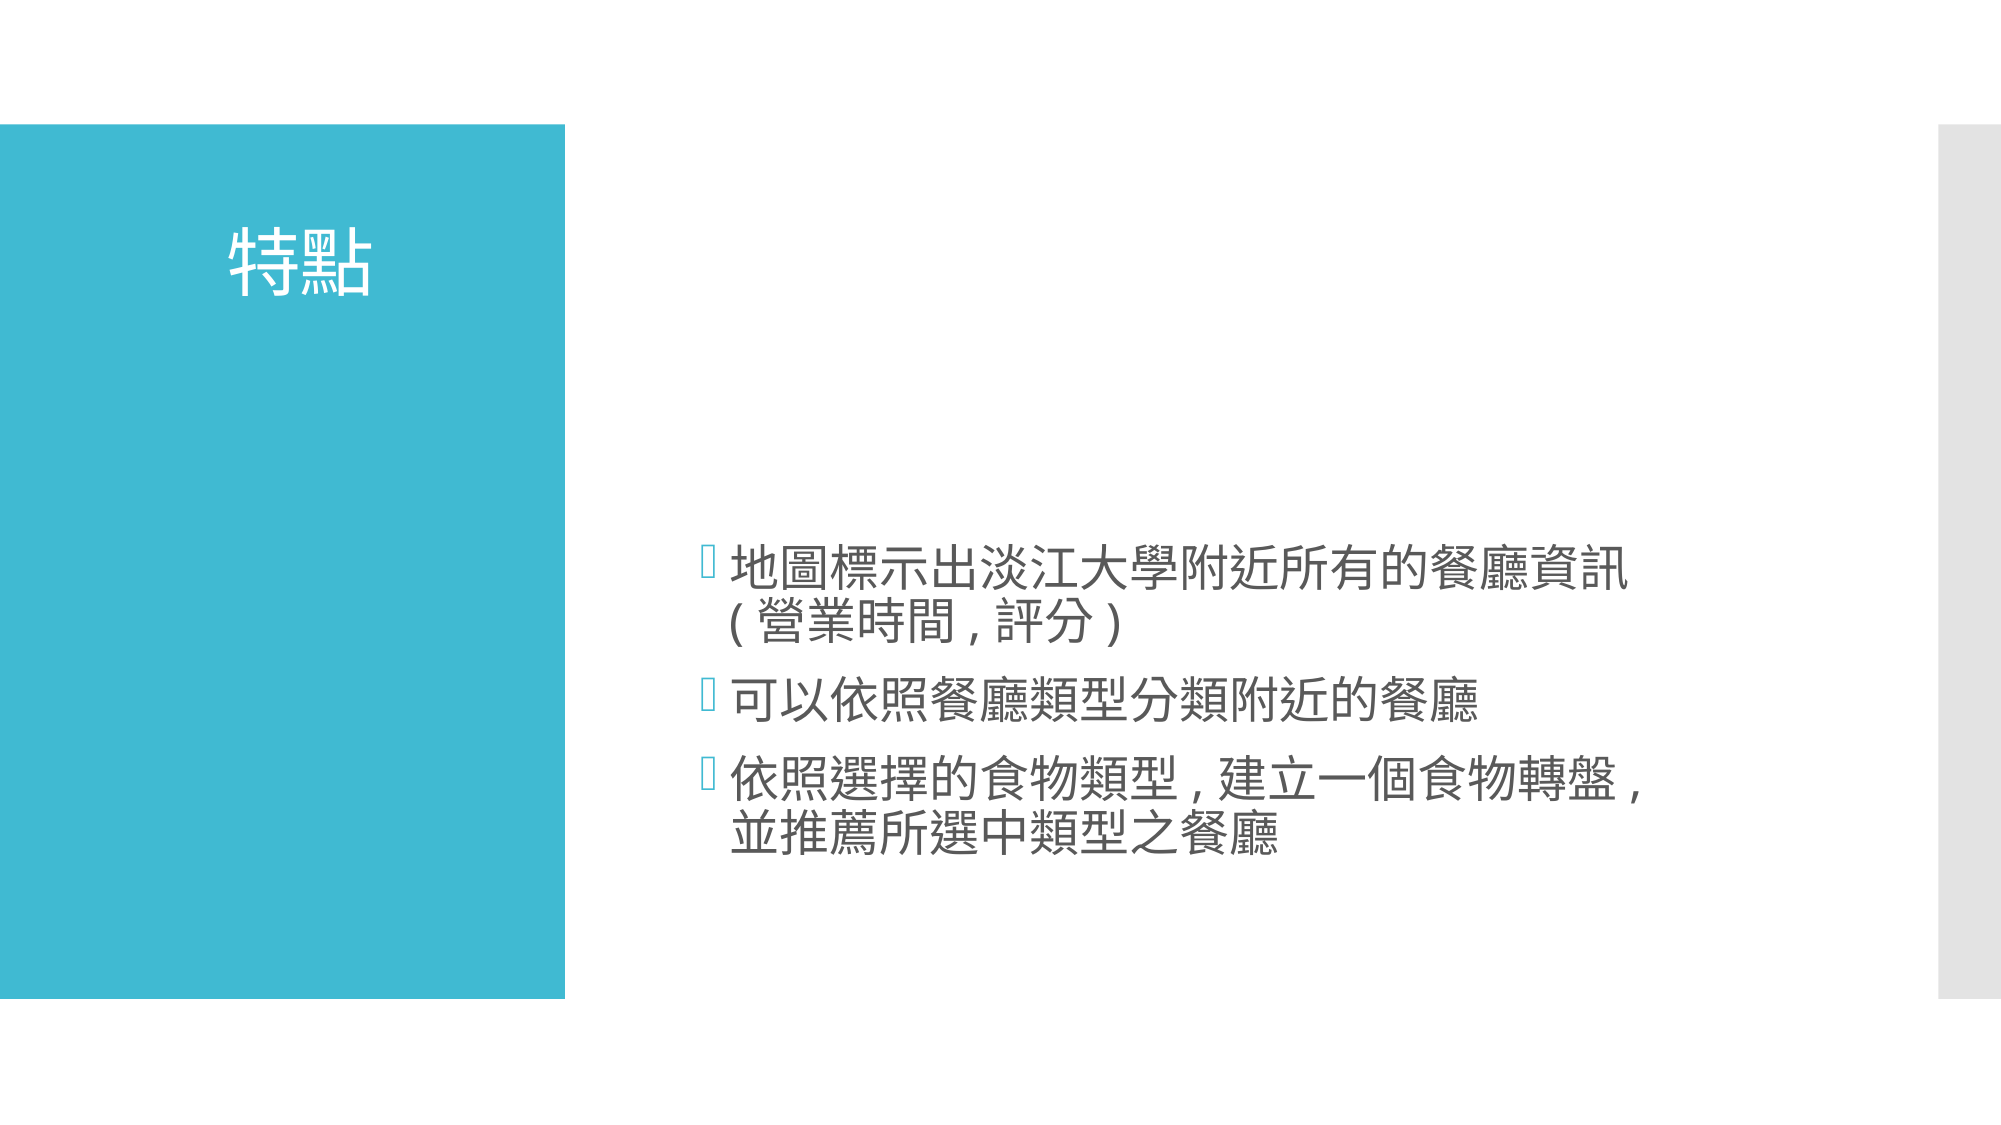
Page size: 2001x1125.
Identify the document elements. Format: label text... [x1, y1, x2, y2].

title 特點 [211, 217, 1236, 458]
list 地圖標示出淡江大學附近所有的餐廳資訊(營業時間,評分) 可以依照餐廳類型分類附近的餐廳 依照選擇的食物類型,建立一個食物轉盤,並推薦所選中類型之餐廳 [684, 488, 1710, 996]
